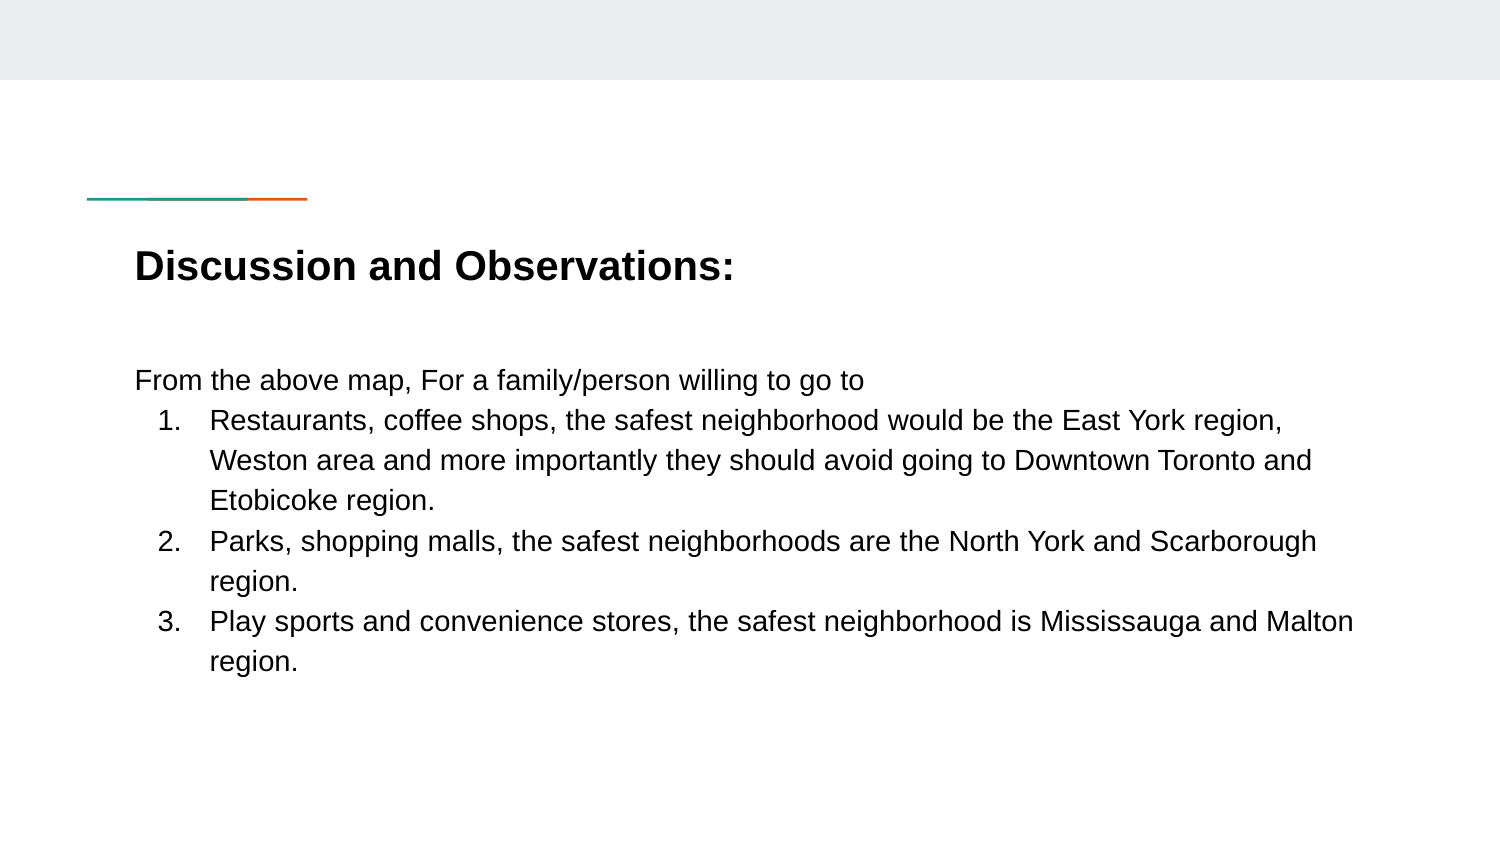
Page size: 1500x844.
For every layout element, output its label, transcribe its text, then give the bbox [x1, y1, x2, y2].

list From the above map, For a family/person willing to go to Restaurants, coffee shops, the safest neighborhood would be the East York region, Weston area and more importantly they should avoid going to Downtown Toronto and Etobicoke region. Parks, shopping malls, the safest neighborhoods are the North York and Scarborough region. Play sports and convenience stores, the safest neighborhood is Mississauga and Malton region. [119, 341, 1381, 712]
title Discussion and Observations: [119, 216, 1381, 305]
